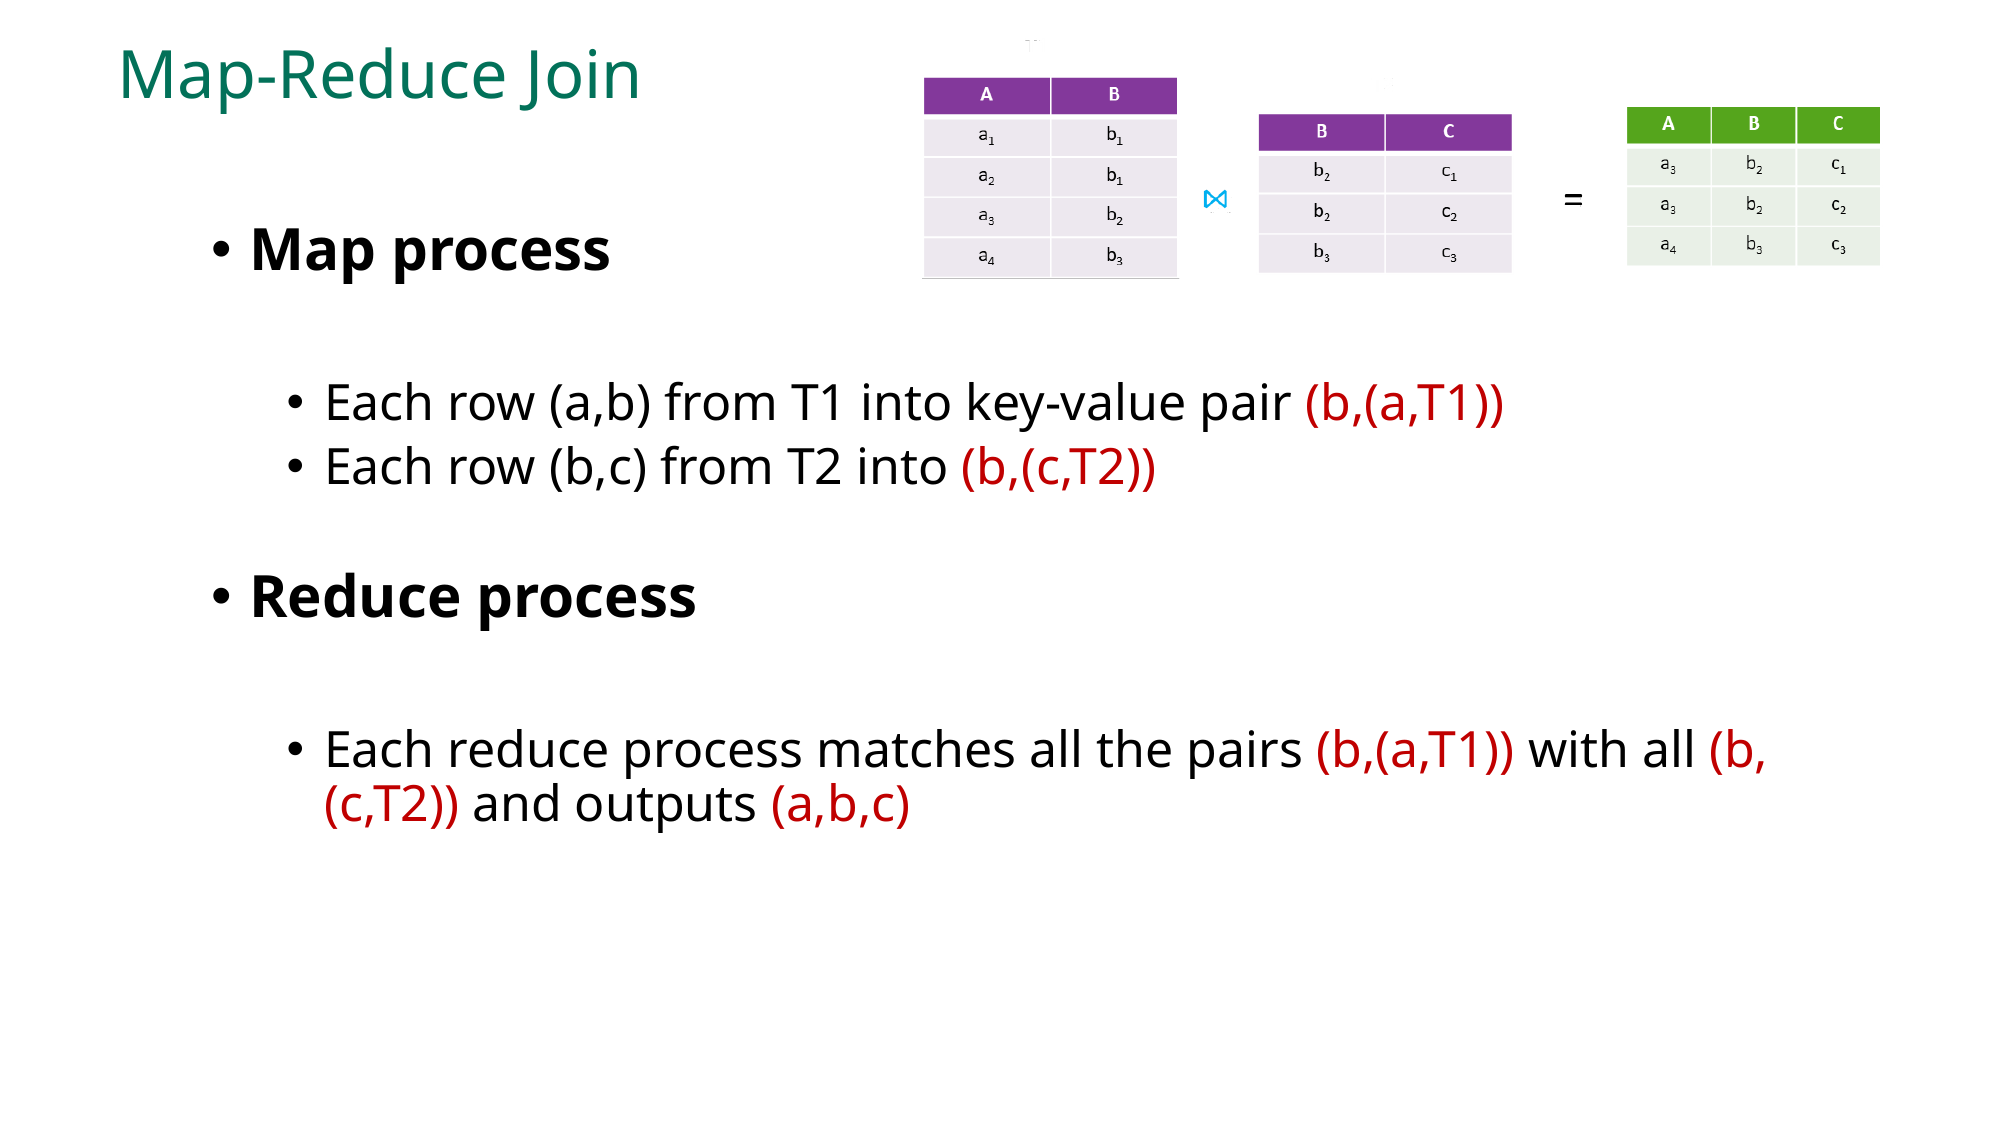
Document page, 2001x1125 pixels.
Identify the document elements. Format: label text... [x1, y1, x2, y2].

picture [921, 26, 1885, 279]
title Map-Reduce Join [102, 17, 1828, 138]
list Map process Each row (a,b) from T1 into key-value pair (b,(a,T1)) Each row (b,c) from T2 into (b,(c,T2)) Reduce process Each reduce process matches all the pairs (b,(a,T1)) with all (b,(c,T2)) and outputs (a,b,c) [196, 212, 1885, 1075]
